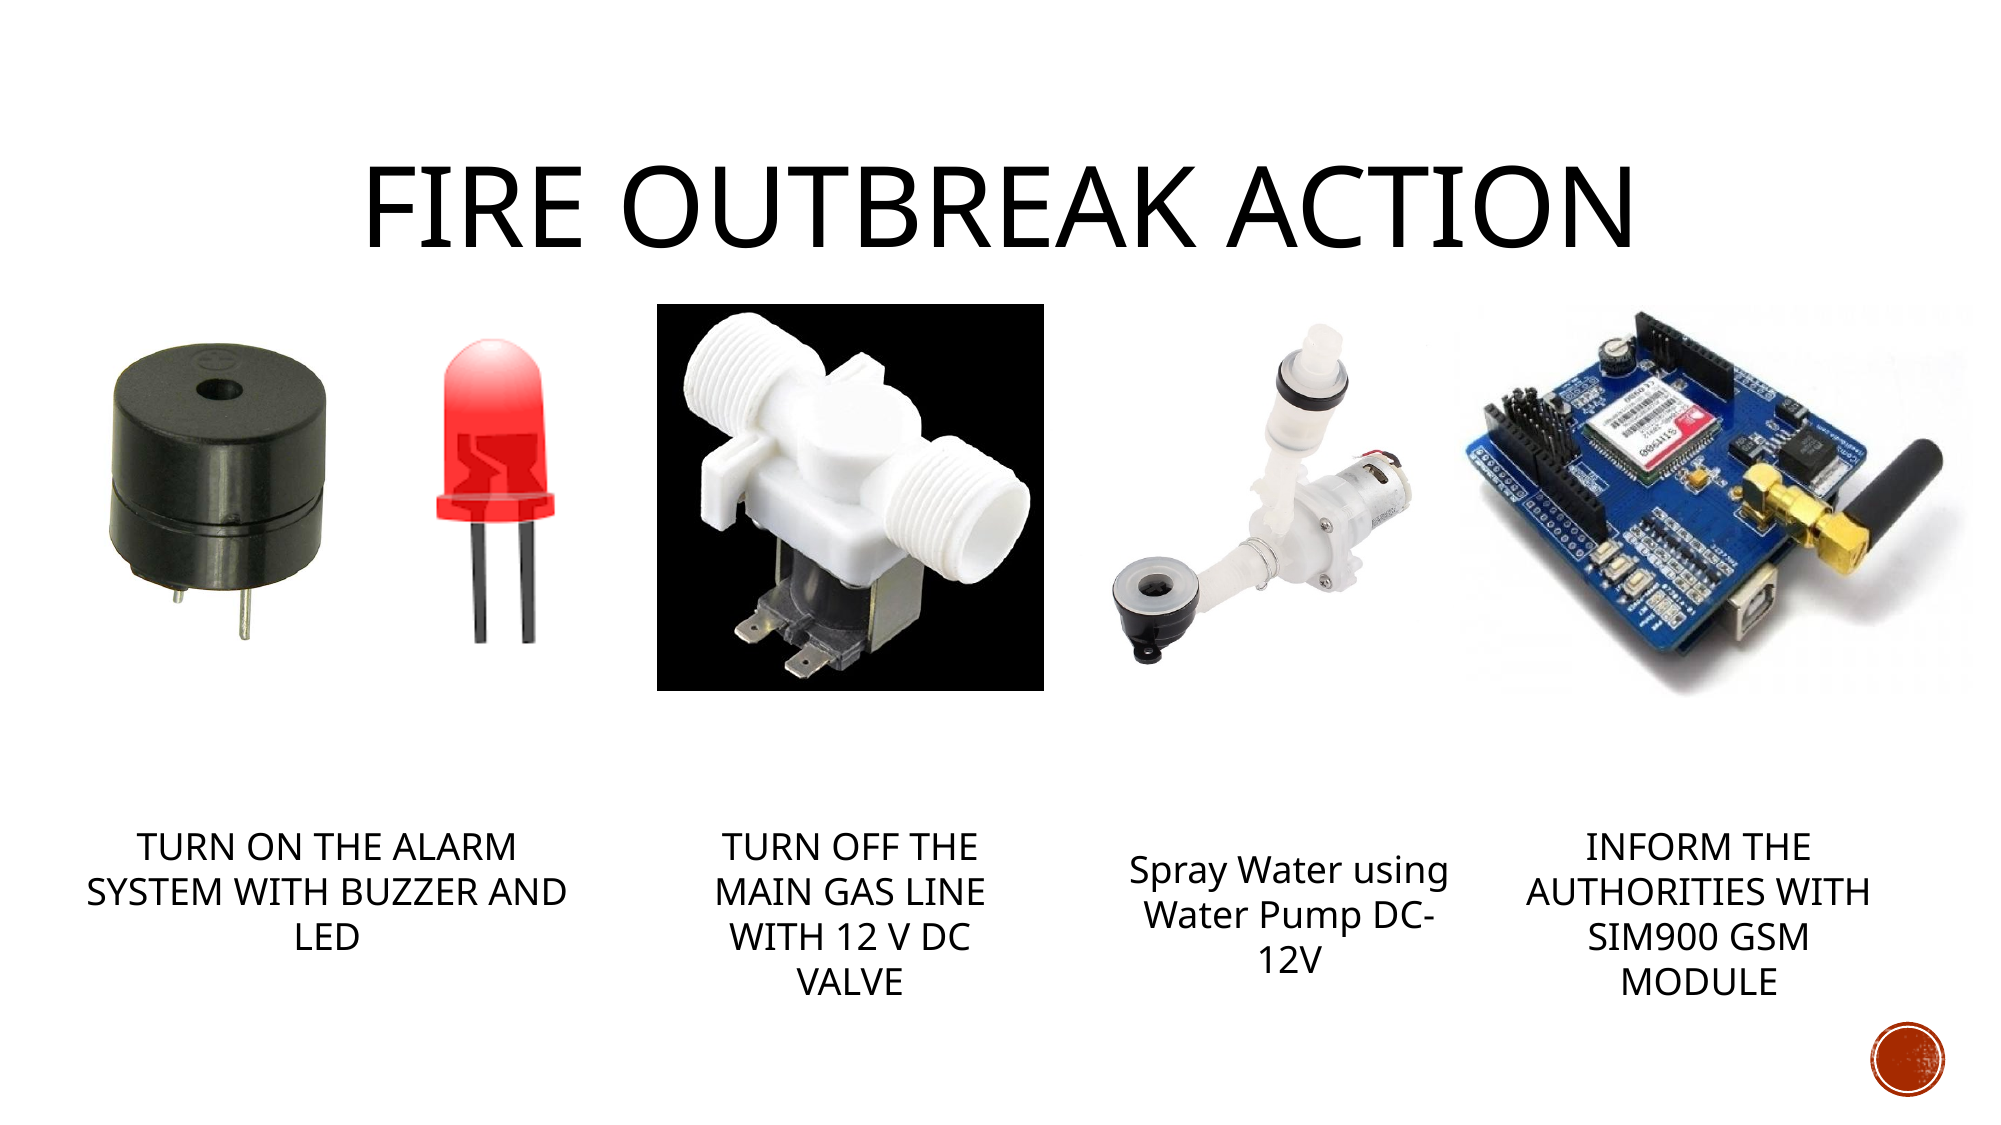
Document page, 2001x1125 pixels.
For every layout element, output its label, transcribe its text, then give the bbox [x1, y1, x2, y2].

title FIRE OUTBREAK ACTION [175, 79, 1826, 323]
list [1047, 307, 1455, 695]
picture [1, 304, 1047, 698]
text_box TURN OFF THE MAIN GAS LINE WITH 12 V DC VALVE [656, 815, 1044, 1011]
text_box INFORM THE AUTHORITIES WITH SIM900 GSM MODULE [1499, 815, 1899, 1011]
text_box Spray Water using Water Pump DC-12V [1096, 838, 1483, 988]
text_box TURN ON THE ALARM SYSTEM WITH BUZZER AND LED [70, 815, 584, 966]
picture [1455, 304, 1973, 698]
